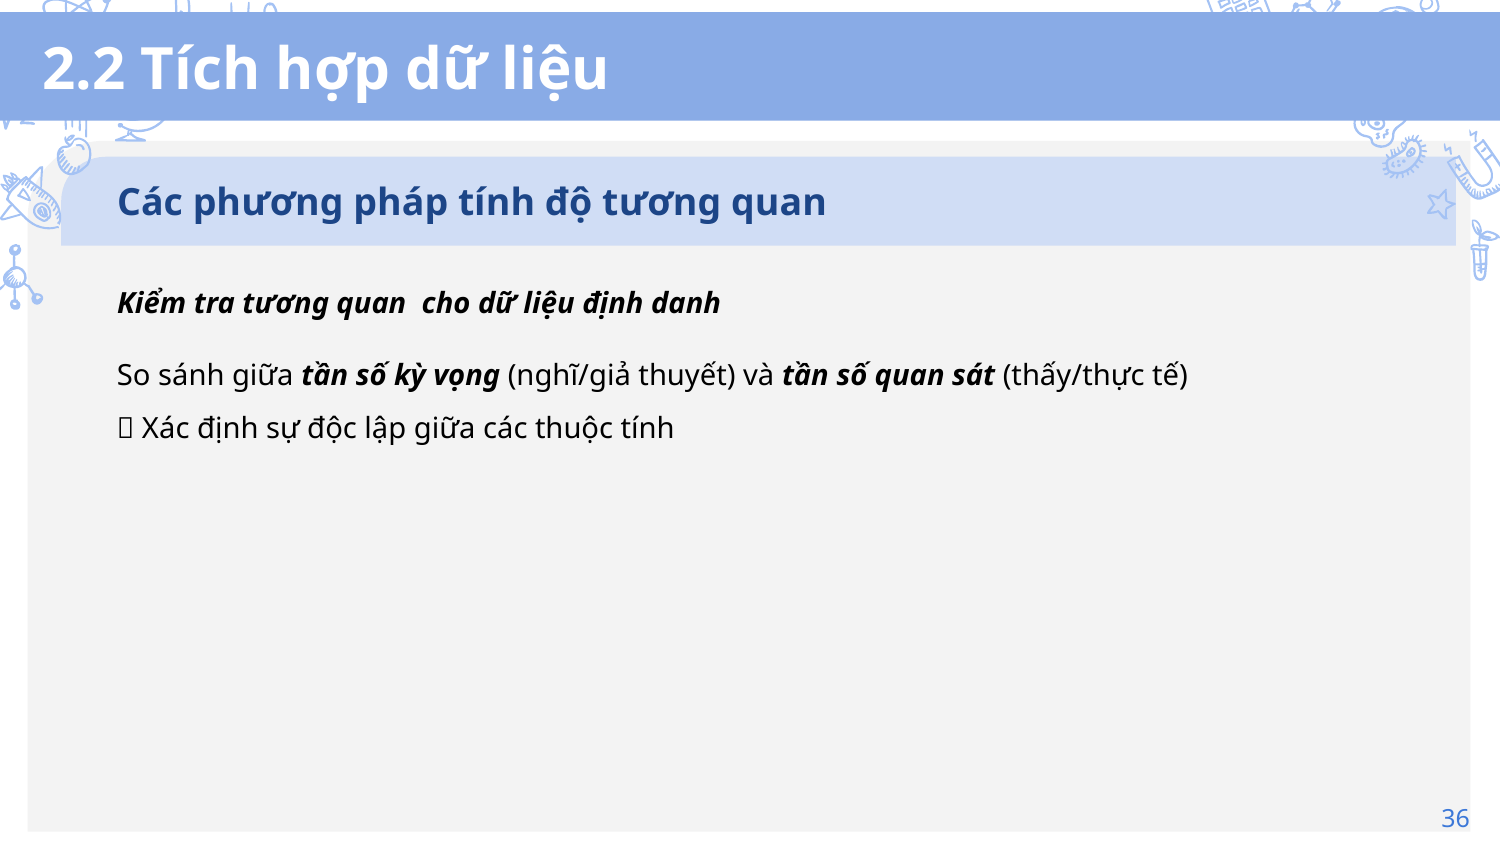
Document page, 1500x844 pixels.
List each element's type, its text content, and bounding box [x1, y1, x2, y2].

slide_number 36 [1410, 796, 1500, 844]
text_box So sánh giữa tần số kỳ vọng (nghĩ/giả thuyết) và tần số quan sát (thấy/thực tế)  Xác định sự độc lập giữa các thuộc tính [102, 331, 1360, 452]
title 2.2 Tích hợp dữ liệu [27, 29, 1035, 104]
text_box Các phương pháp tính độ tương quan [102, 170, 1369, 231]
